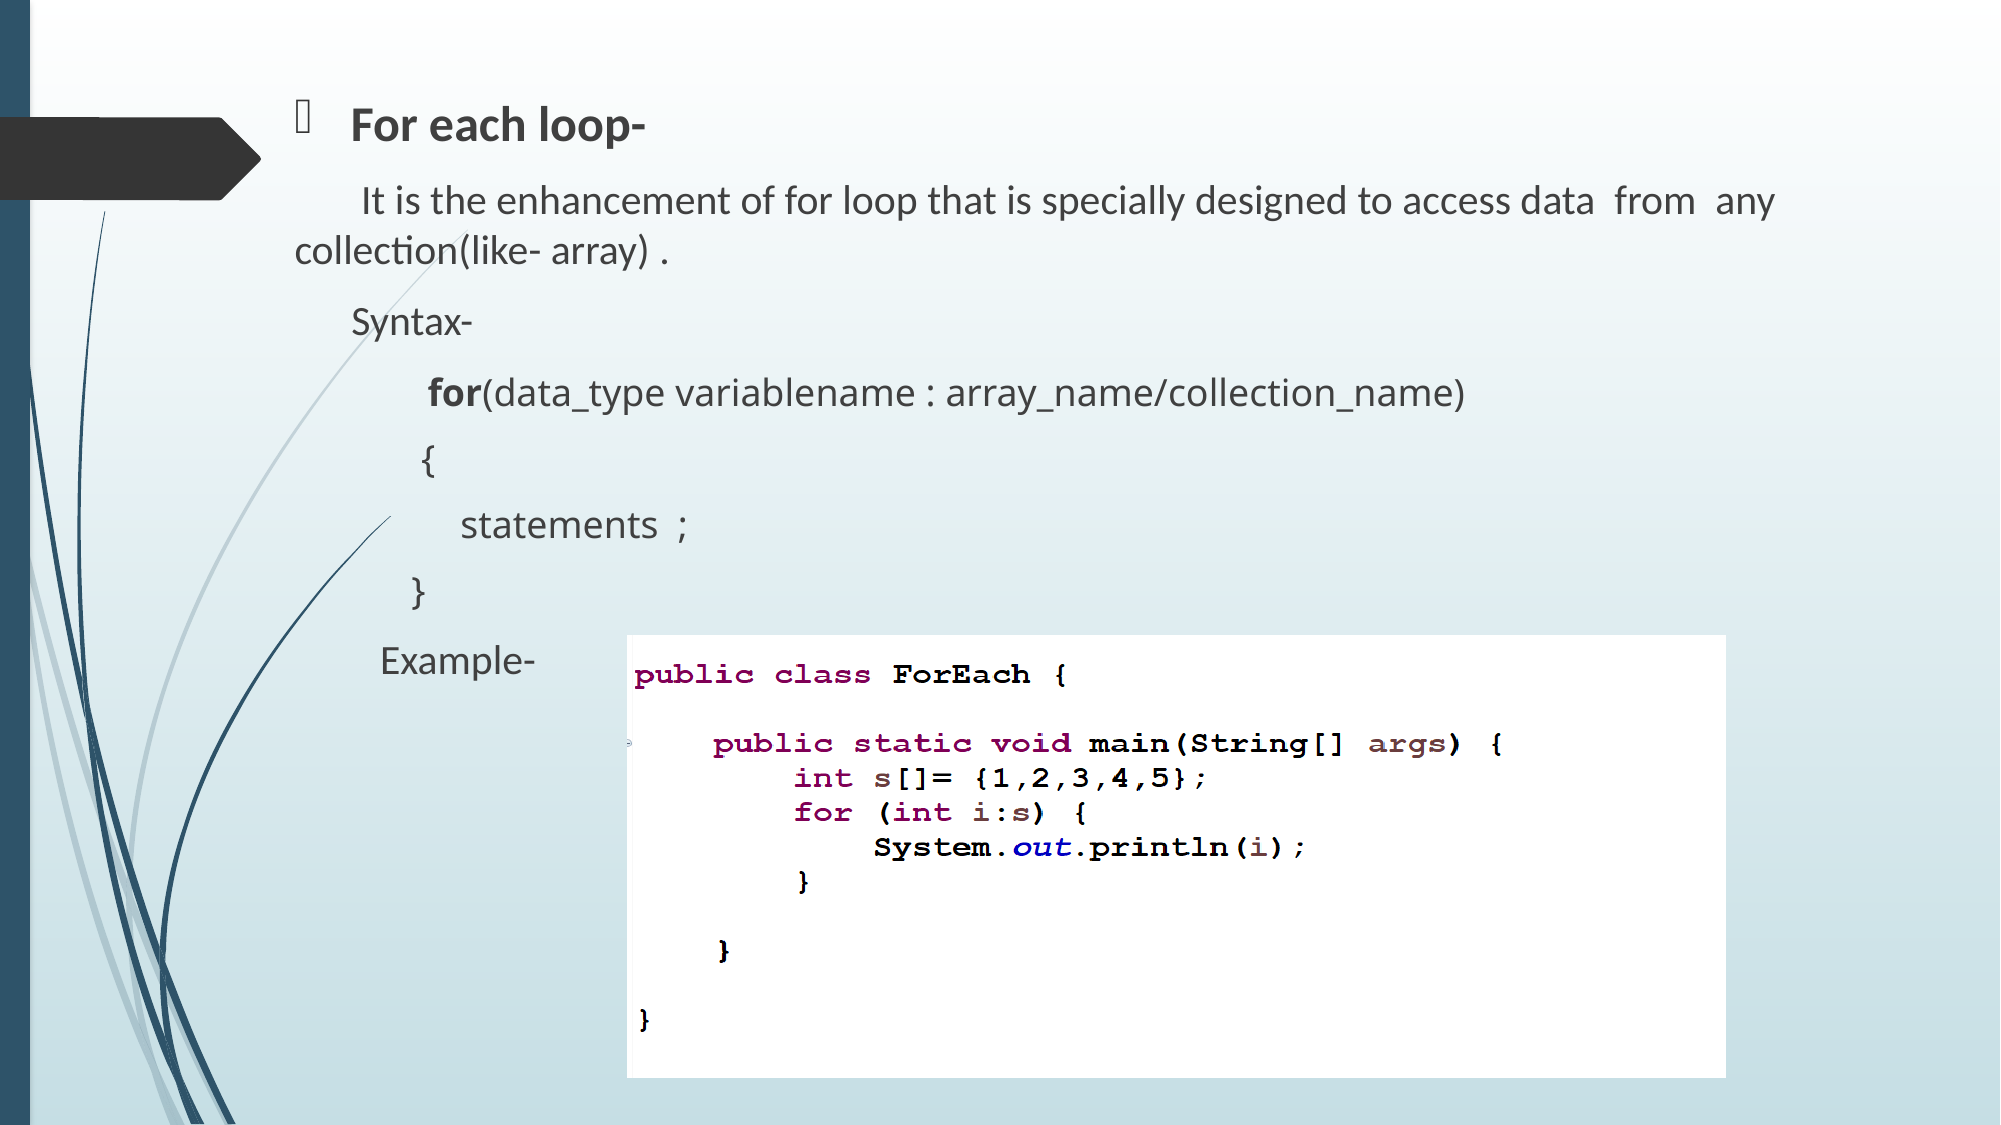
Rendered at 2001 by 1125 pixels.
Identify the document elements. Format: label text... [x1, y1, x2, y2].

picture [627, 634, 1726, 1079]
list For each loop- It is the enhancement of for loop that is specially designed to access data from any collection(like- array) . Syntax- for(data_type variablename : array_name/collection_name) { statements ; } Example- [279, 84, 1885, 961]
